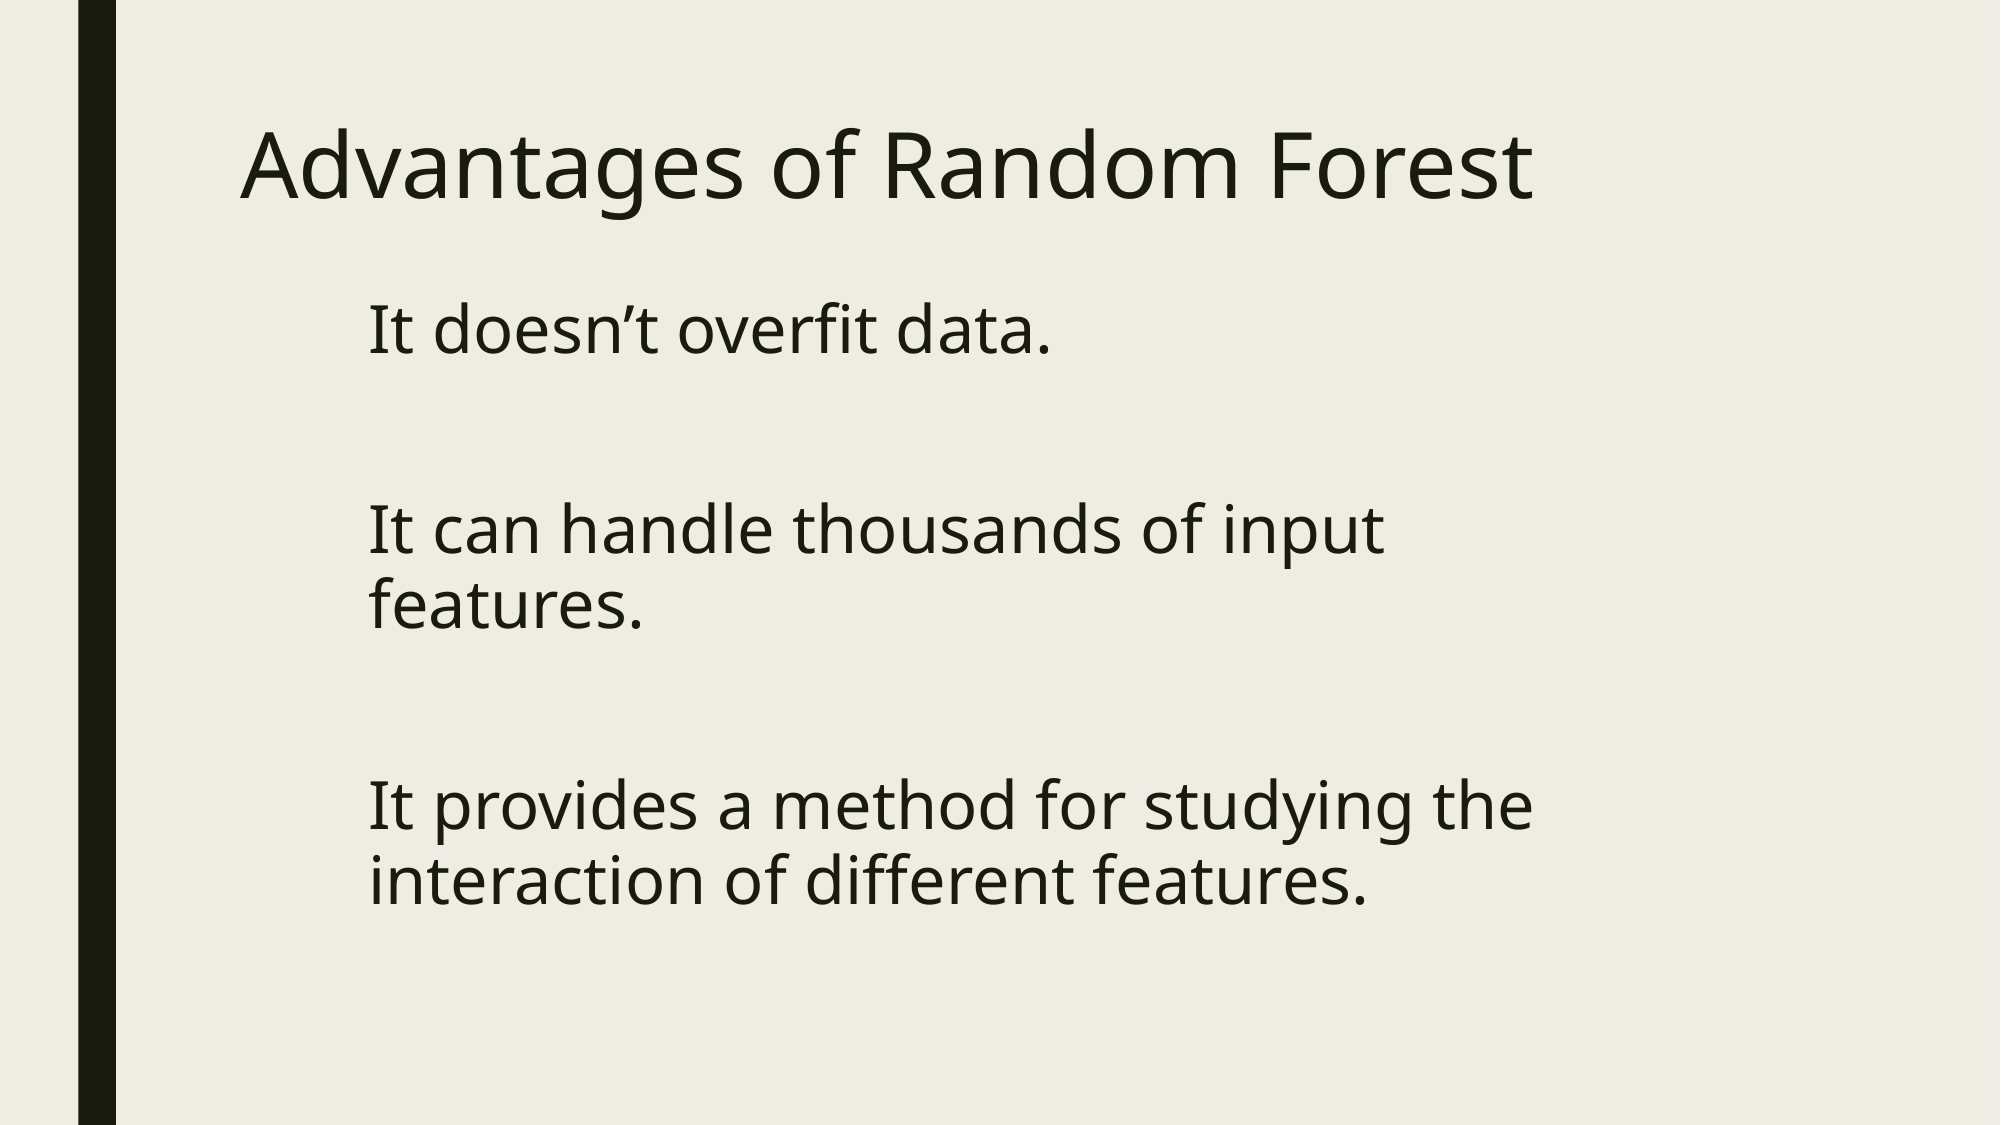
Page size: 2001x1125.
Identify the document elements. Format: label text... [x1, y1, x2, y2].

title Advantages of Random Forest [225, 112, 1800, 357]
list It doesn’t overfit data. It can handle thousands of input features. It provides a method for studying the interaction of different features. [353, 180, 1647, 1032]
